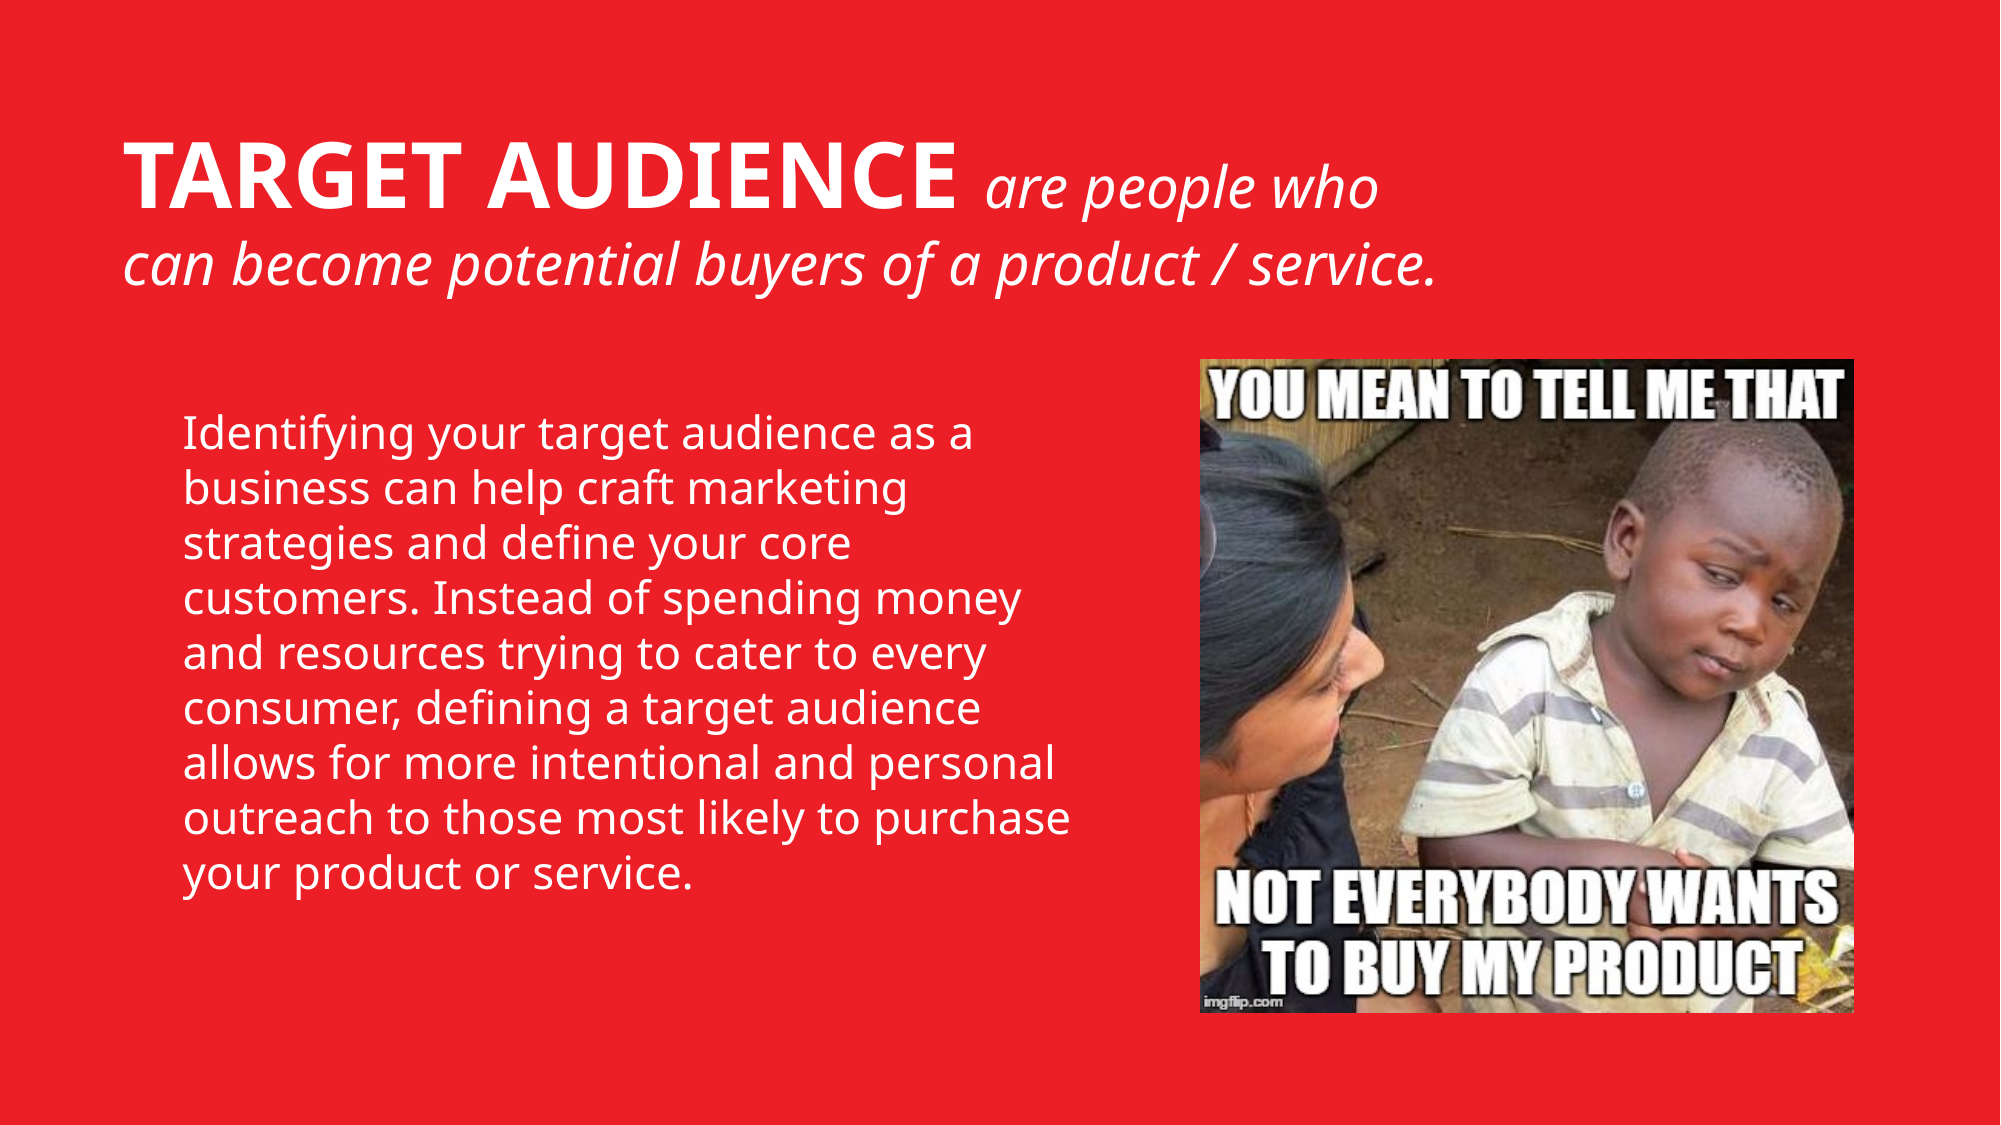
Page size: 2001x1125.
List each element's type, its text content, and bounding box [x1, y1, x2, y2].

text_box Identifying your target audience as a business can help craft marketing strategies and define your core customers. Instead of spending money and resources trying to cater to every consumer, defining a target audience allows for more intentional and personal outreach to those most likely to purchase your product or service. [167, 396, 1093, 907]
text_box TARGET AUDIENCE are people who can become potential buyers of a product / service. [107, 109, 1500, 305]
picture [1199, 359, 1854, 1013]
